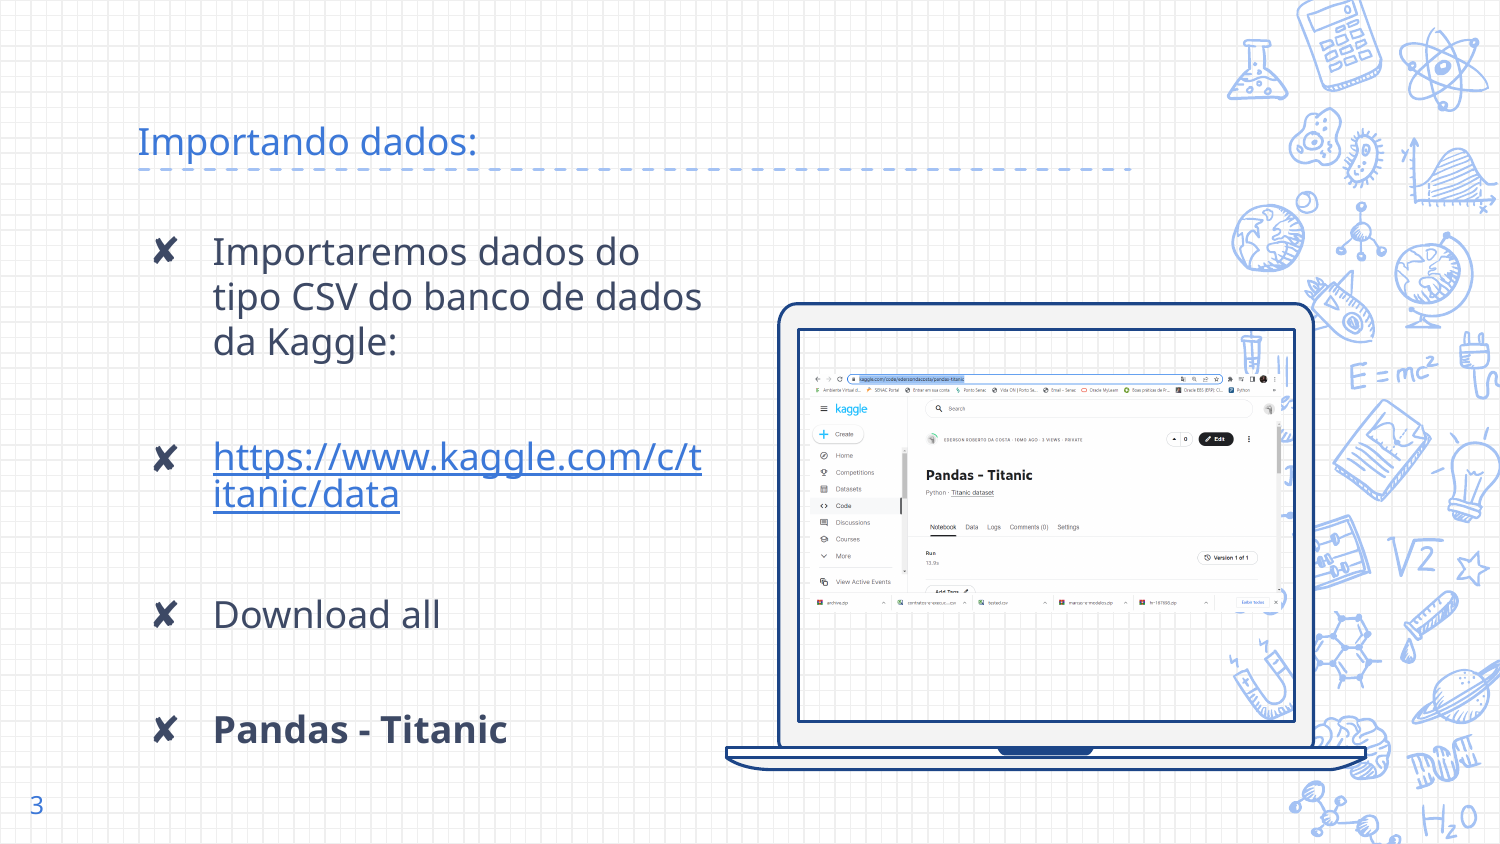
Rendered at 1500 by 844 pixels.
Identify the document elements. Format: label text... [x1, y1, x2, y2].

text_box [726, 303, 1367, 770]
title Importando dados: [122, 36, 1130, 178]
list Importaremos dados do tipo CSV do banco de dados da Kaggle: https://www.kaggle.com/c/titanic/data Download all Pandas - Titanic [122, 212, 727, 806]
slide_number 3 [14, 774, 105, 840]
picture [809, 374, 1282, 613]
